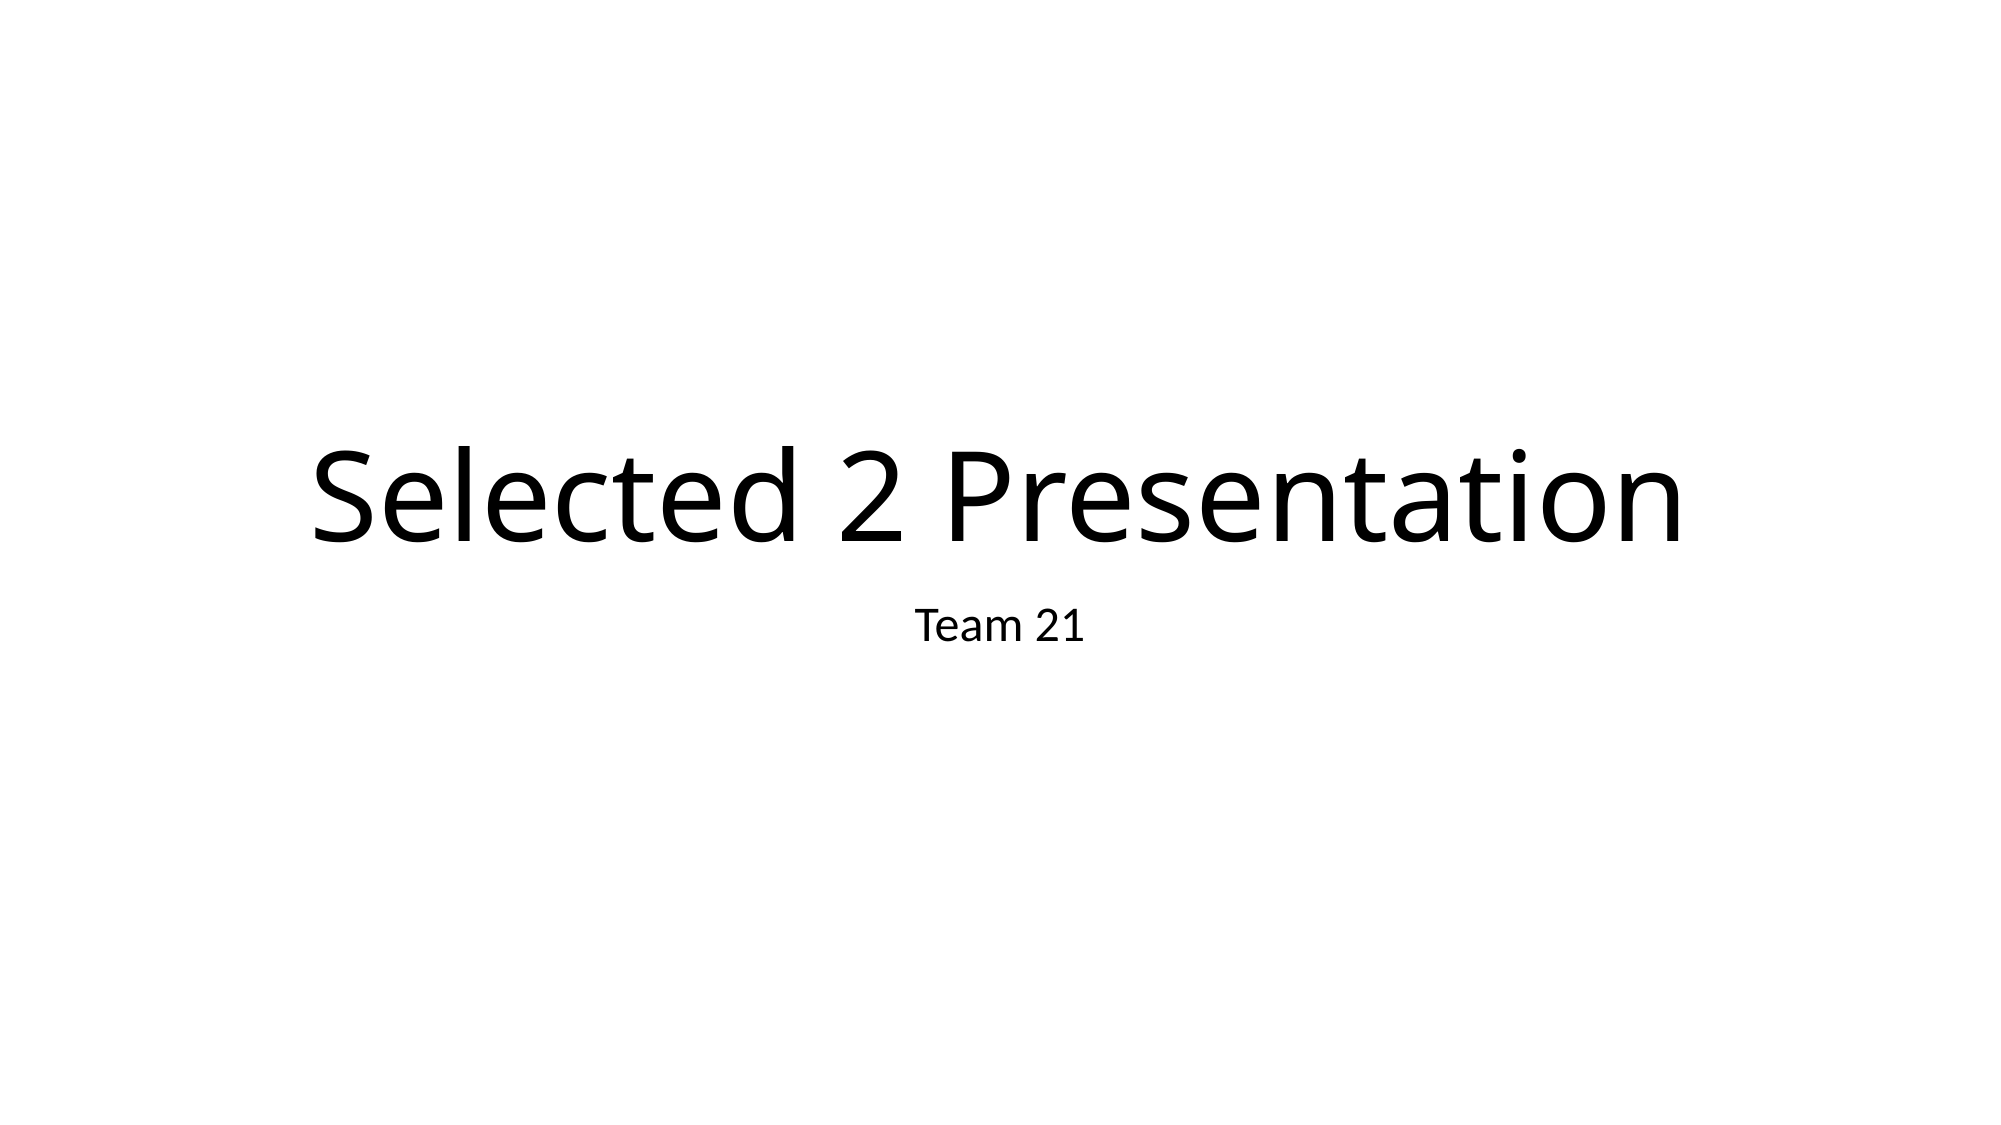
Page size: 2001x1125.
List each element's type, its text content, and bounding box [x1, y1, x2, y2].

title Selected 2 Presentation [249, 184, 1750, 576]
subtitle Team 21 [249, 590, 1750, 863]
